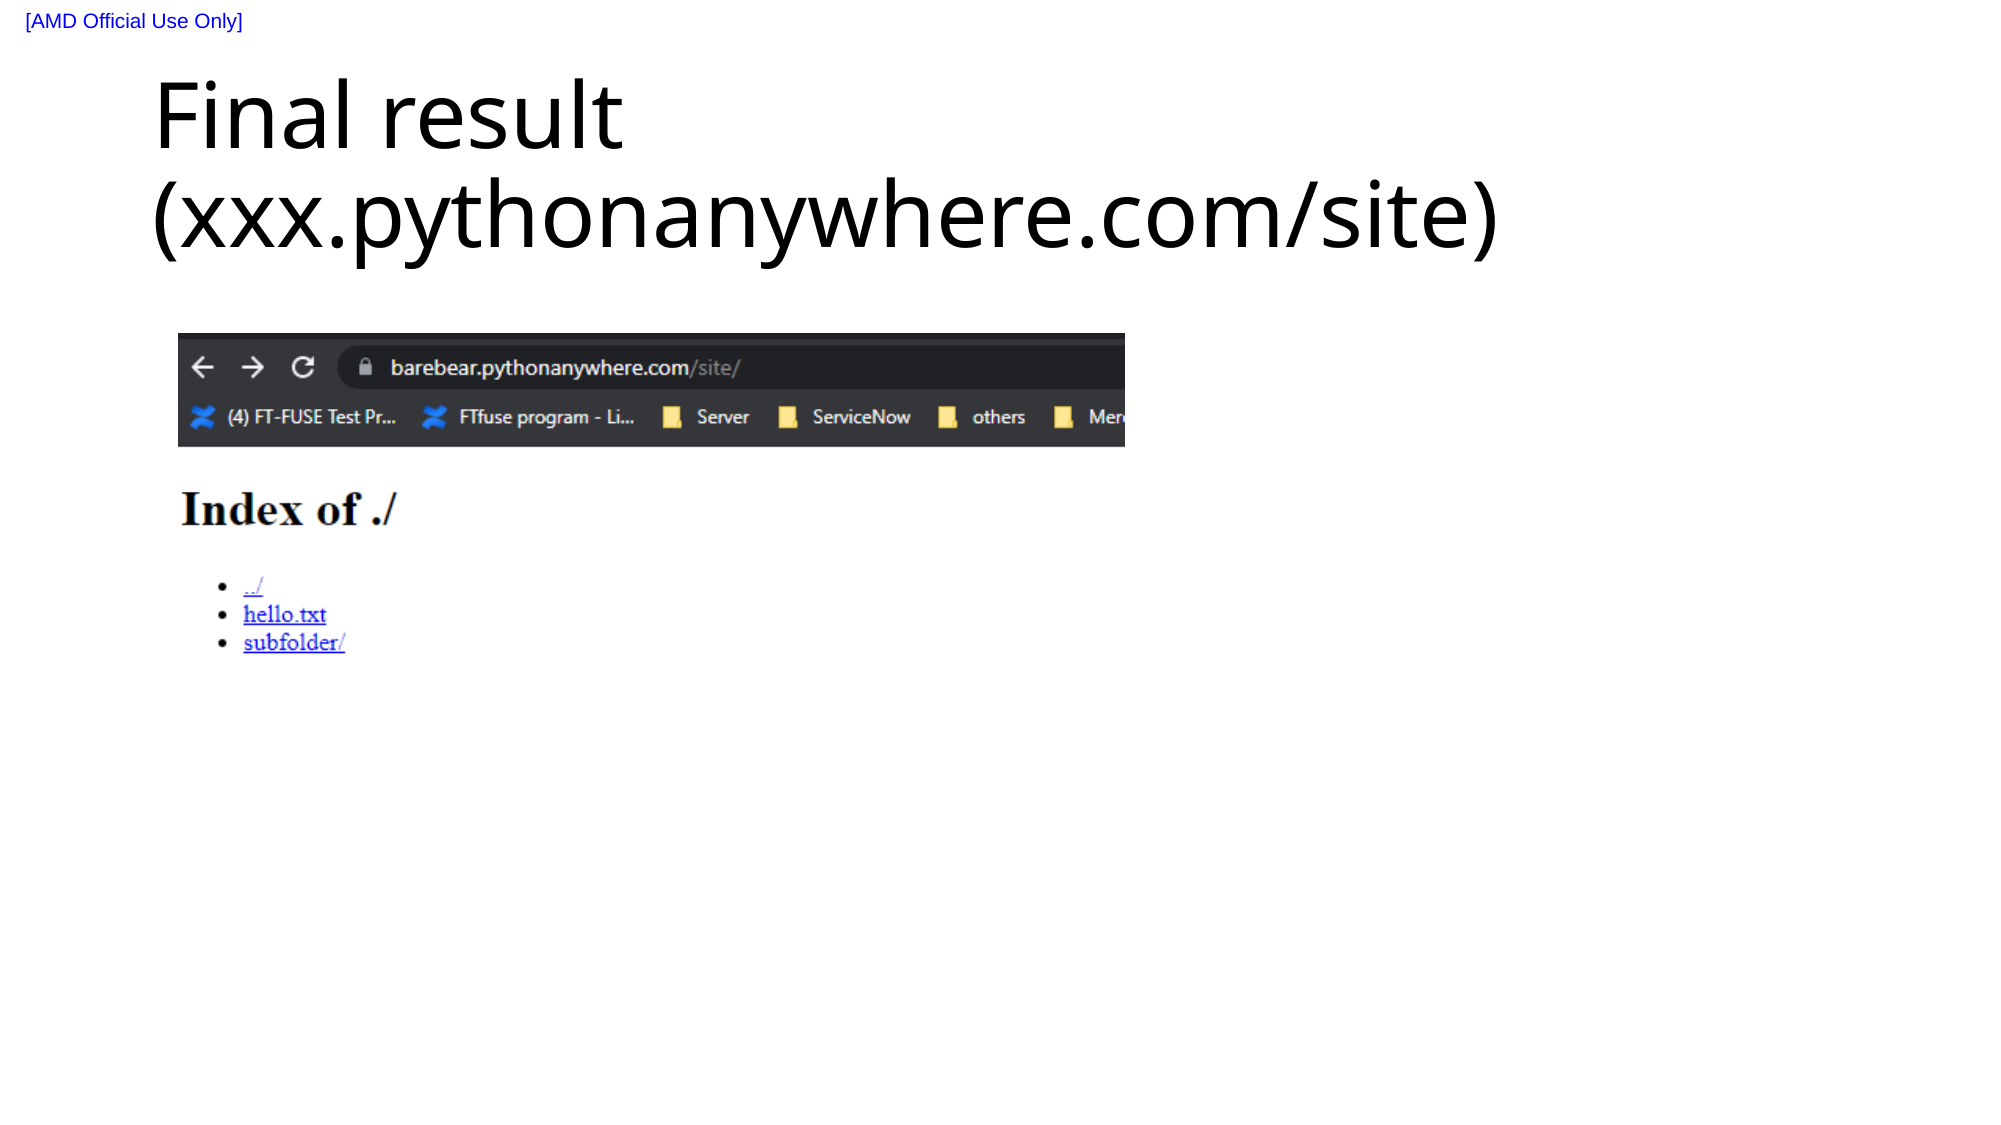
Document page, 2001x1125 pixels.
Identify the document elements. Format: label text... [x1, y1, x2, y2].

title Final result (xxx.pythonanywhere.com/site) [137, 59, 1863, 278]
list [178, 333, 1125, 950]
